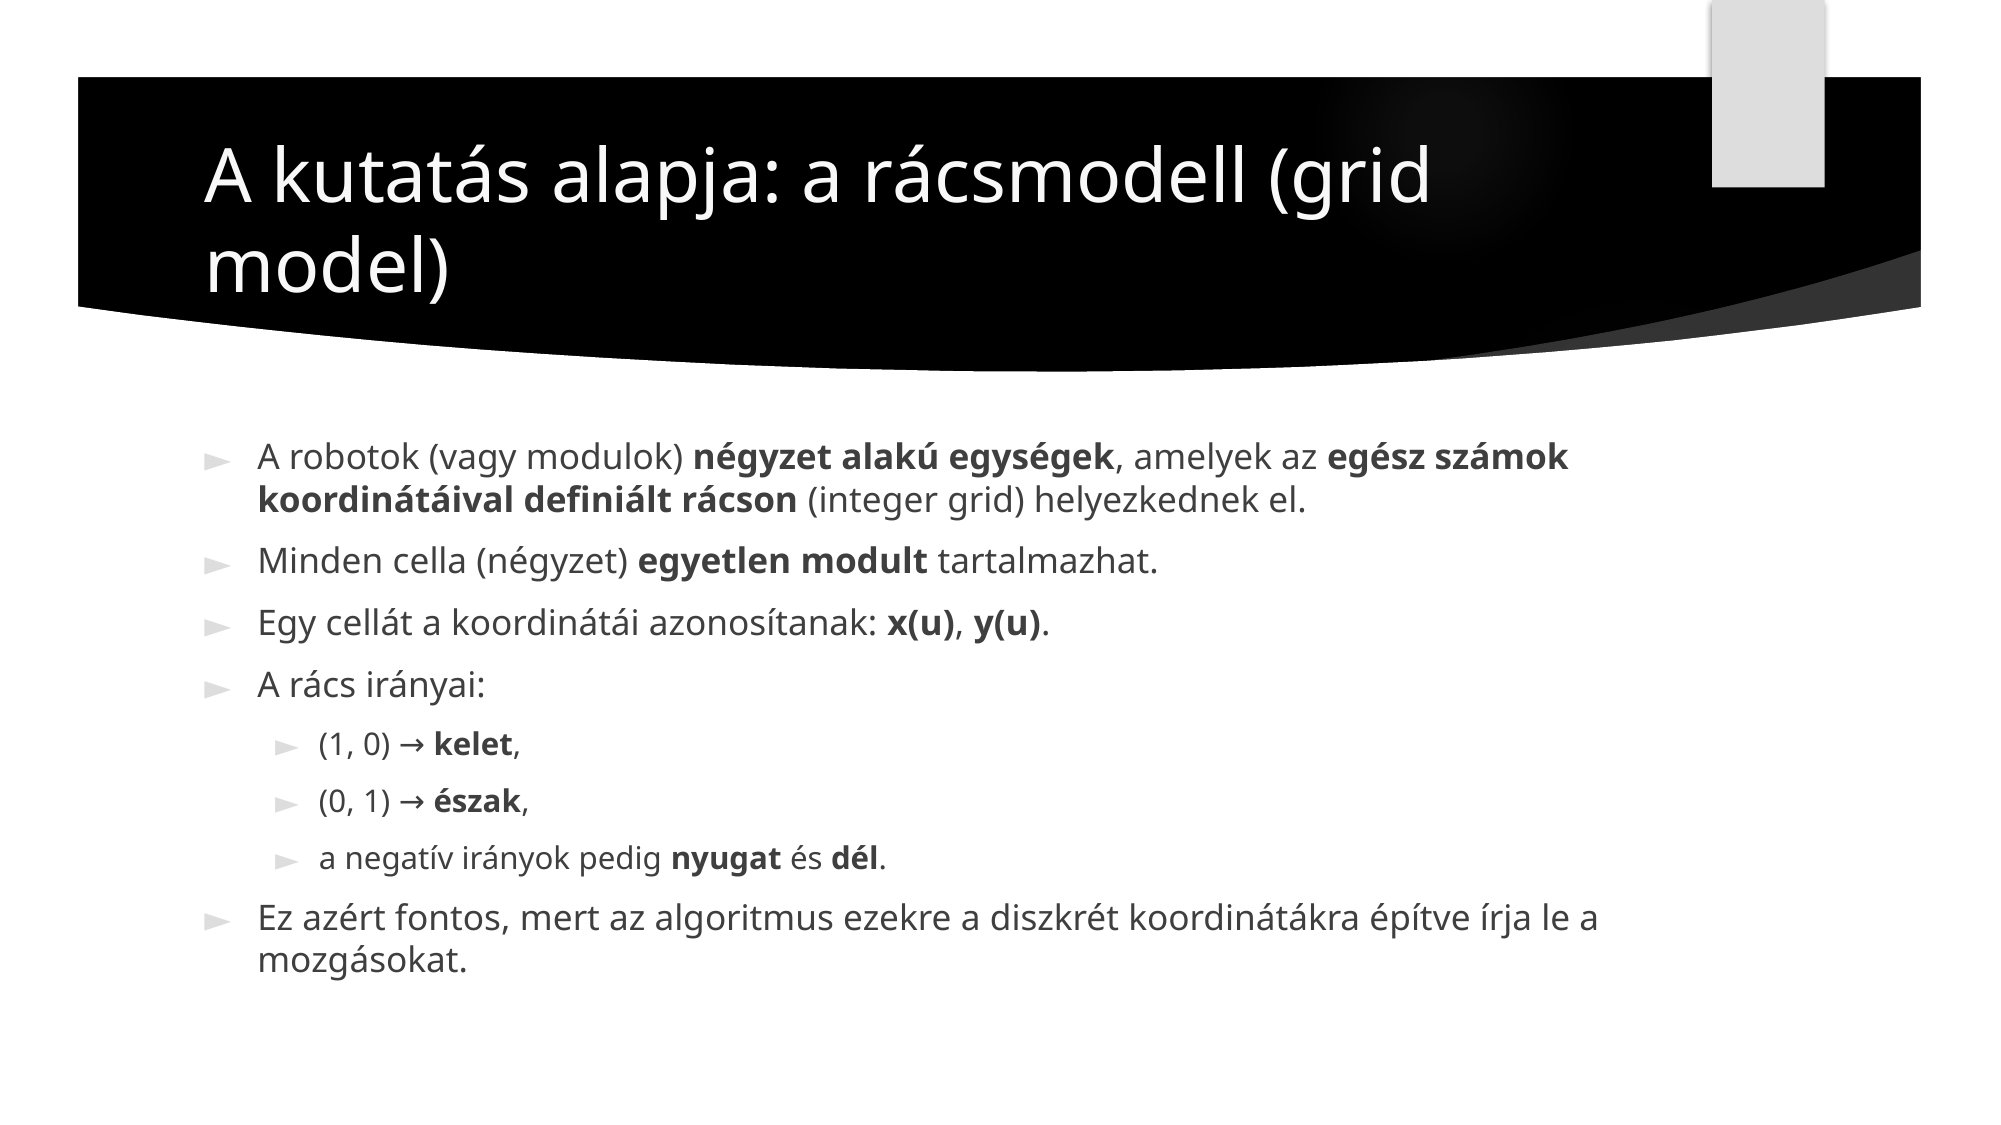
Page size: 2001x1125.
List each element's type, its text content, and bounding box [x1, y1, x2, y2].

picture [79, 78, 1920, 371]
list A robotok (vagy modulok) négyzet alakú egységek, amelyek az egész számok koordinátáival definiált rácson (integer grid) helyezkednek el. Minden cella (négyzet) egyetlen modult tartalmazhat. Egy cellát a koordinátái azonosítanak: x(u), y(u). A rács irányai: (1, 0) → kelet, (0, 1) → észak, a negatív irányok pedig nyugat és dél. Ez azért fontos, mert az algoritmus ezekre a diszkrét koordinátákra építve írja le a mozgásokat. [189, 427, 1638, 988]
title A kutatás alapja: a rácsmodell (grid model) [189, 159, 1627, 276]
